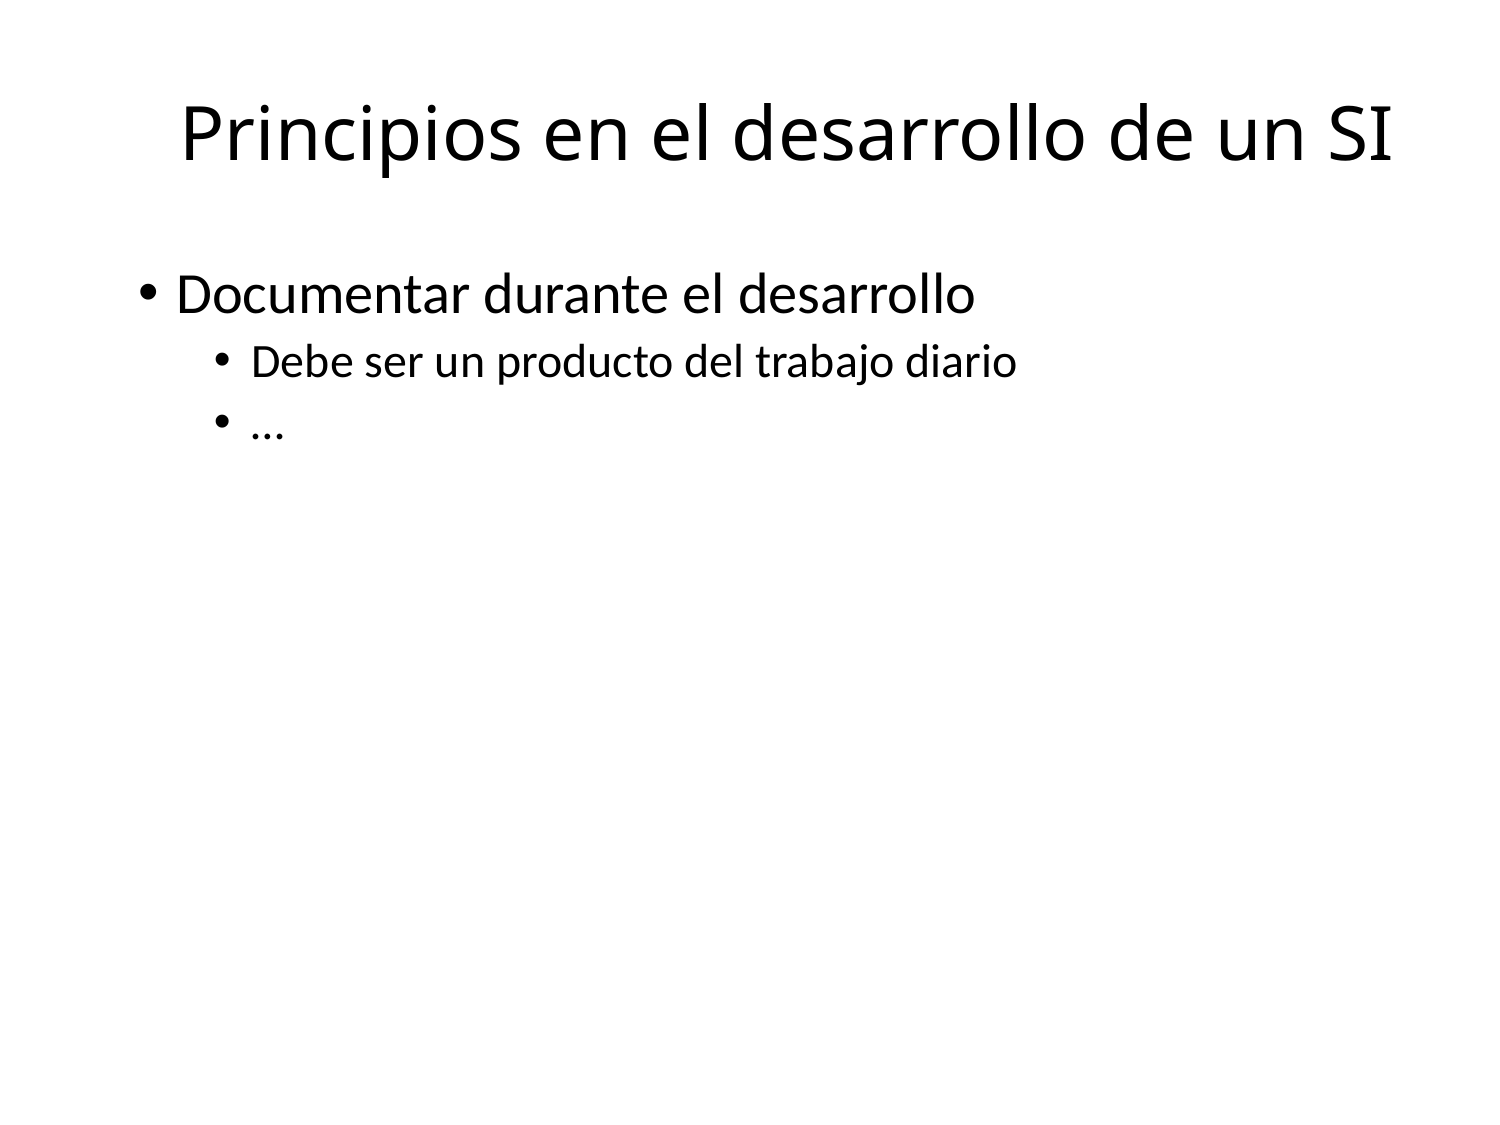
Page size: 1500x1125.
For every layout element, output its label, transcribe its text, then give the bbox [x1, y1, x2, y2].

title Principios en el desarrollo de un SI [112, 42, 1463, 231]
list Documentar durante el desarrollo Debe ser un producto del trabajo diario … [123, 255, 1275, 998]
